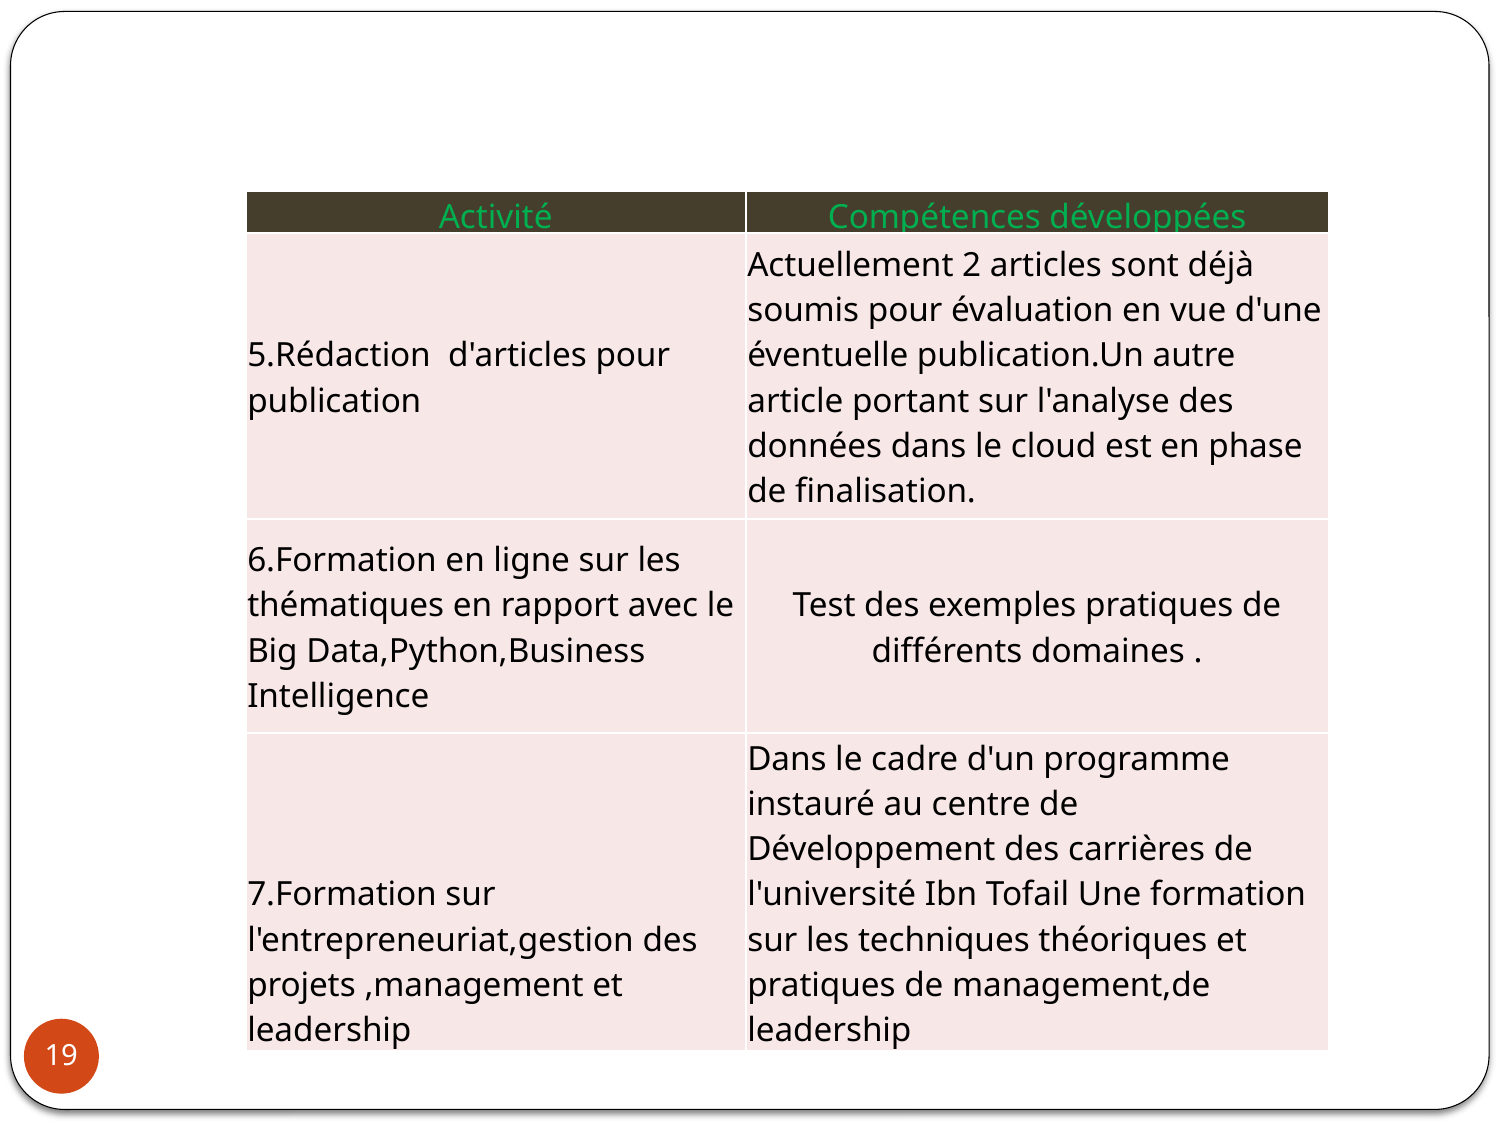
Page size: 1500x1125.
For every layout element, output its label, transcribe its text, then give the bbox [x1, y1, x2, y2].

table_cell 7.Formation sur l'entrepreneuriat,gestion des projets ,management et leadership [247, 734, 745, 1050]
table_header Actuellement 2 articles sont déjà soumis pour évaluation en vue d'une éventuelle publication.Un autre article portant sur l'analyse des données dans le cloud est en phase de finalisation. [747, 234, 1328, 518]
table_cell 6.Formation en ligne sur les thématiques en rapport avec le Big Data,Python,Business Intelligence [247, 520, 745, 732]
table_header Compétences développées [747, 192, 1328, 232]
table_header 5.Rédaction d'articles pour publication [247, 234, 745, 518]
table_header Activité [247, 192, 745, 232]
table_cell Test des exemples pratiques de différents domaines . [747, 520, 1328, 732]
table_cell Dans le cadre d'un programme instauré au centre de Développement des carrières de l'université Ibn Tofail Une formation sur les techniques théoriques et pratiques de management,de leadership [747, 734, 1328, 1050]
slide_number 19 [23, 1018, 99, 1094]
